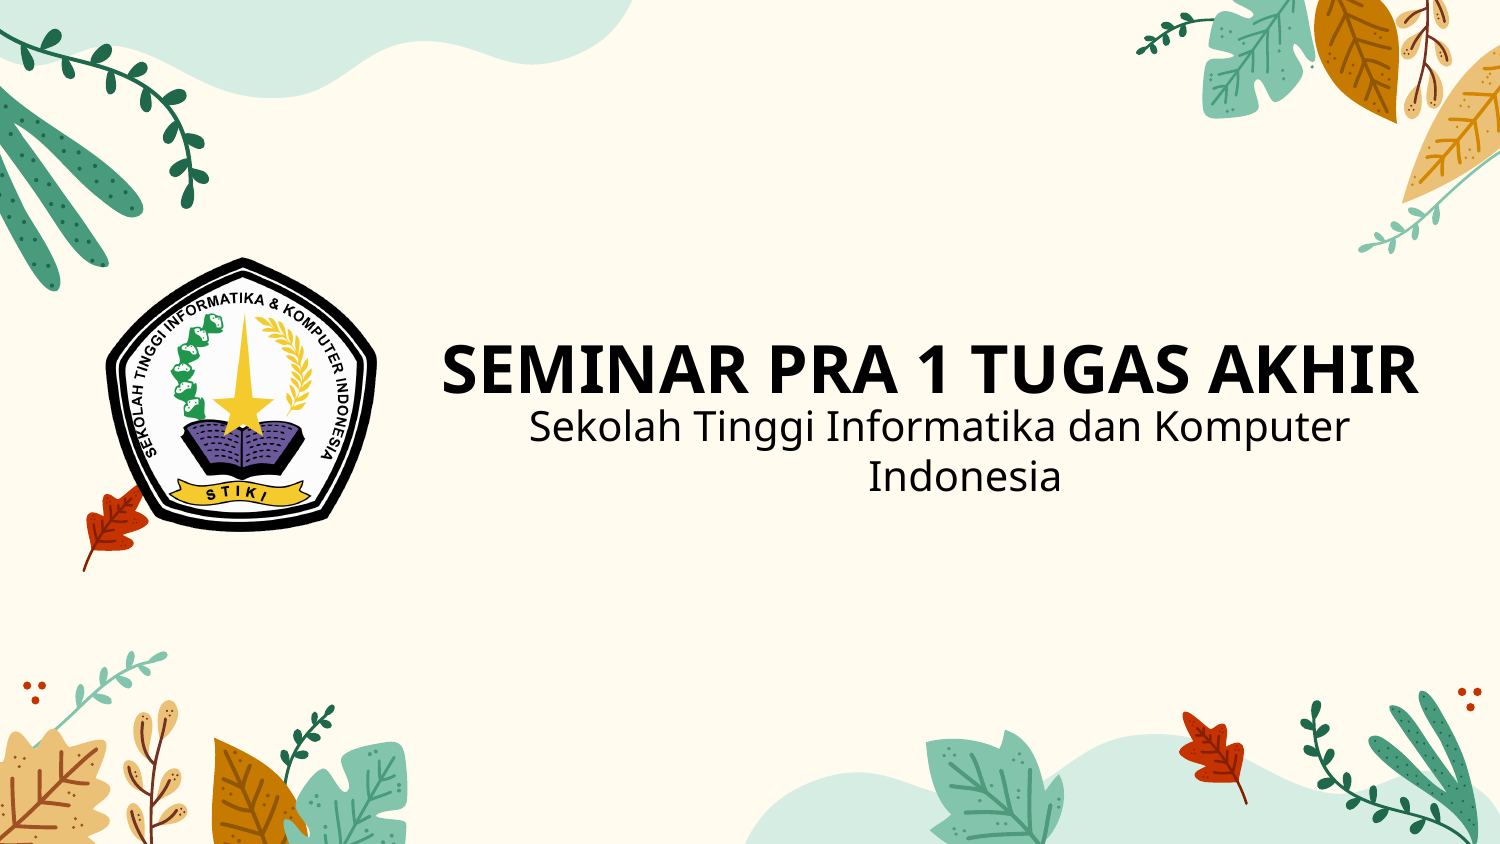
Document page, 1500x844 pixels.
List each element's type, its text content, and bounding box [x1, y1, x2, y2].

subtitle Sekolah Tinggi Informatika dan Komputer Indonesia [404, 419, 1452, 532]
picture [105, 257, 377, 532]
subtitle SEMINAR PRA 1 TUGAS AKHIR [398, 328, 1459, 486]
